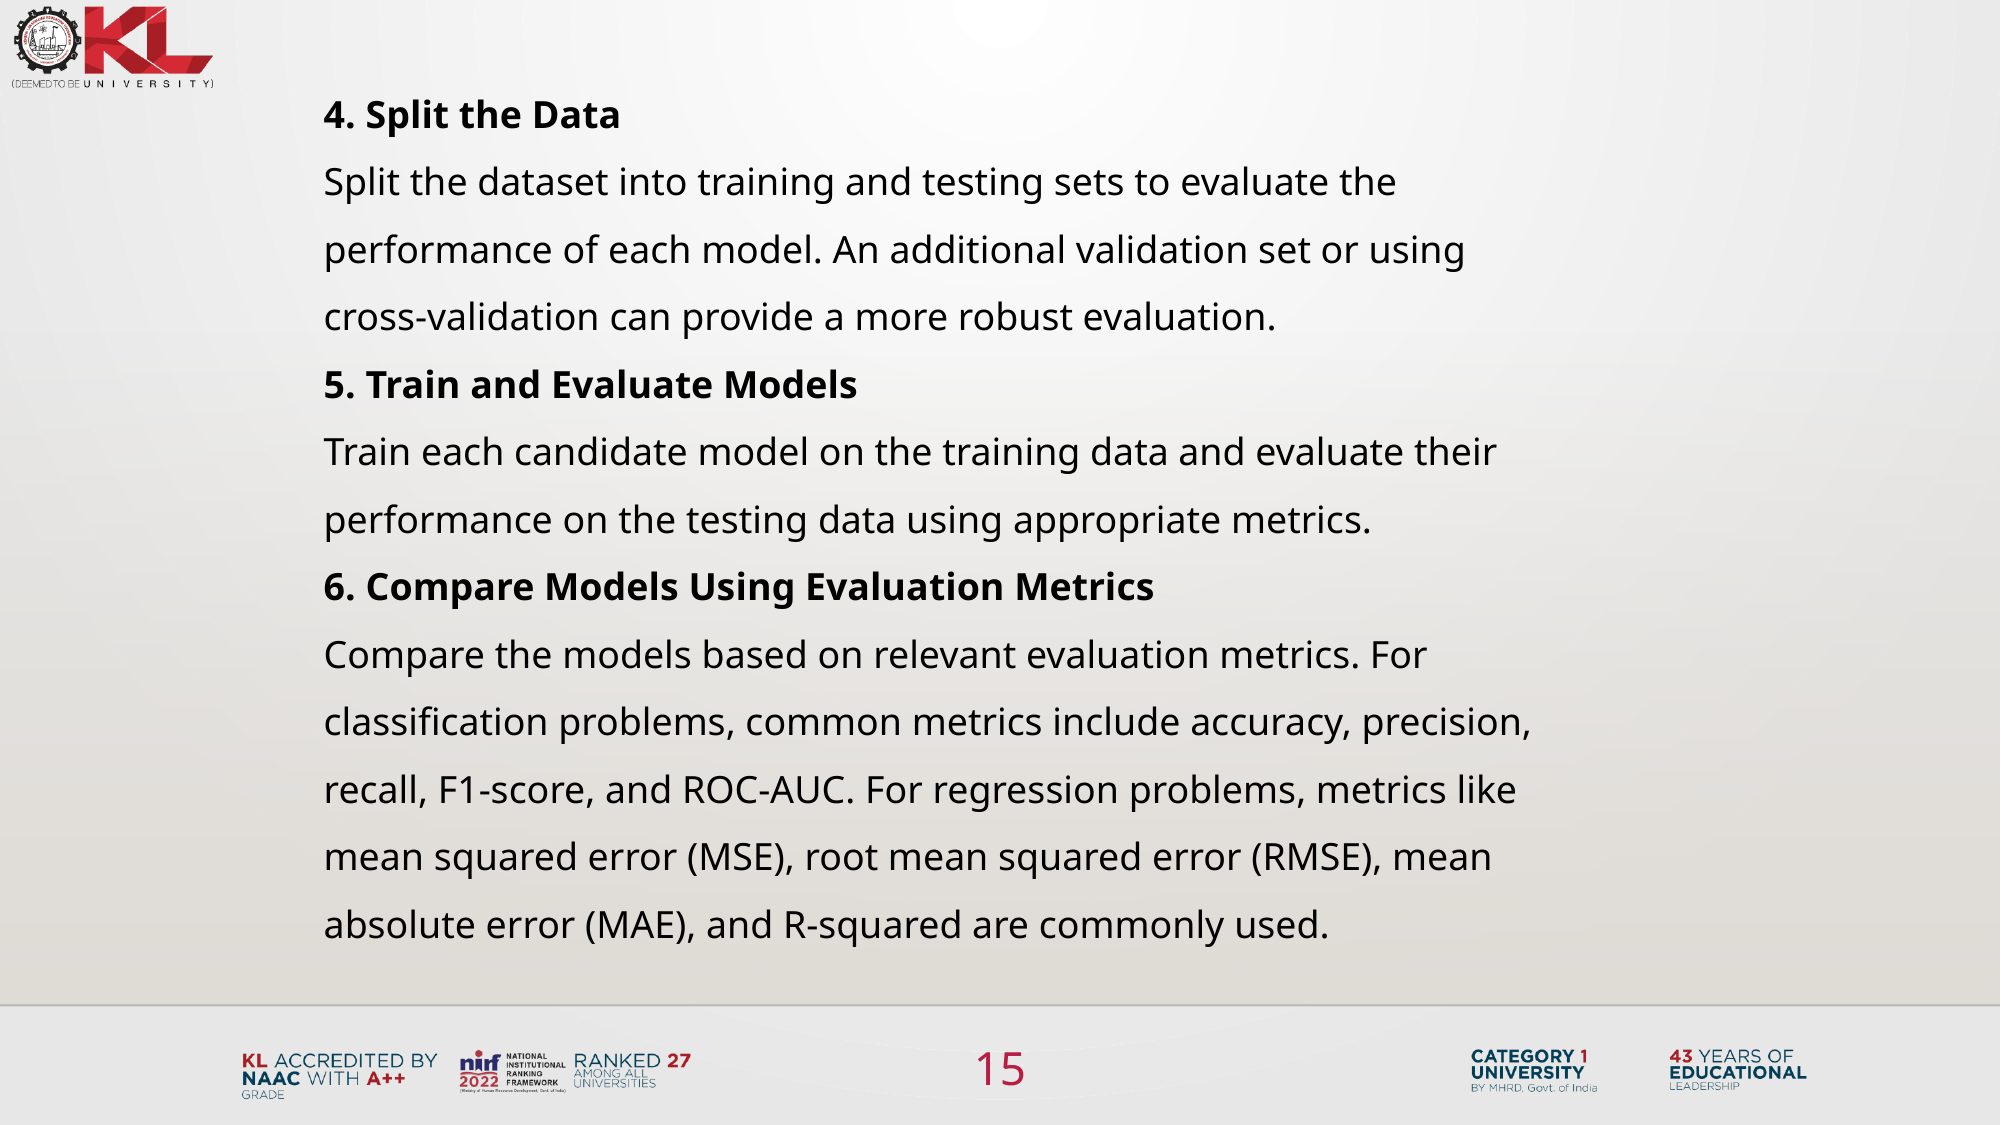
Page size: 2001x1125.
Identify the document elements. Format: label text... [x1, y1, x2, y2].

picture [12, 5, 213, 88]
picture [1447, 1045, 1814, 1101]
picture [238, 1045, 716, 1103]
text_box 4. Split the Data Split the dataset into training and testing sets to evaluate the performance of each model. An additional validation set or using cross-validation can provide a more robust evaluation. 5. Train and Evaluate Models Train each candidate model on the training data and evaluate their performance on the testing data using appropriate metrics. 6. Compare Models Using Evaluation Metrics Compare the models based on relevant evaluation metrics. For classification problems, common metrics include accuracy, precision, recall, F1-score, and ROC-AUC. For regression problems, metrics like mean squared error (MSE), root mean squared error (RMSE), mean absolute error (MAE), and R-squared are commonly used. [308, 60, 1558, 954]
slide_number 15 [933, 1031, 1067, 1115]
